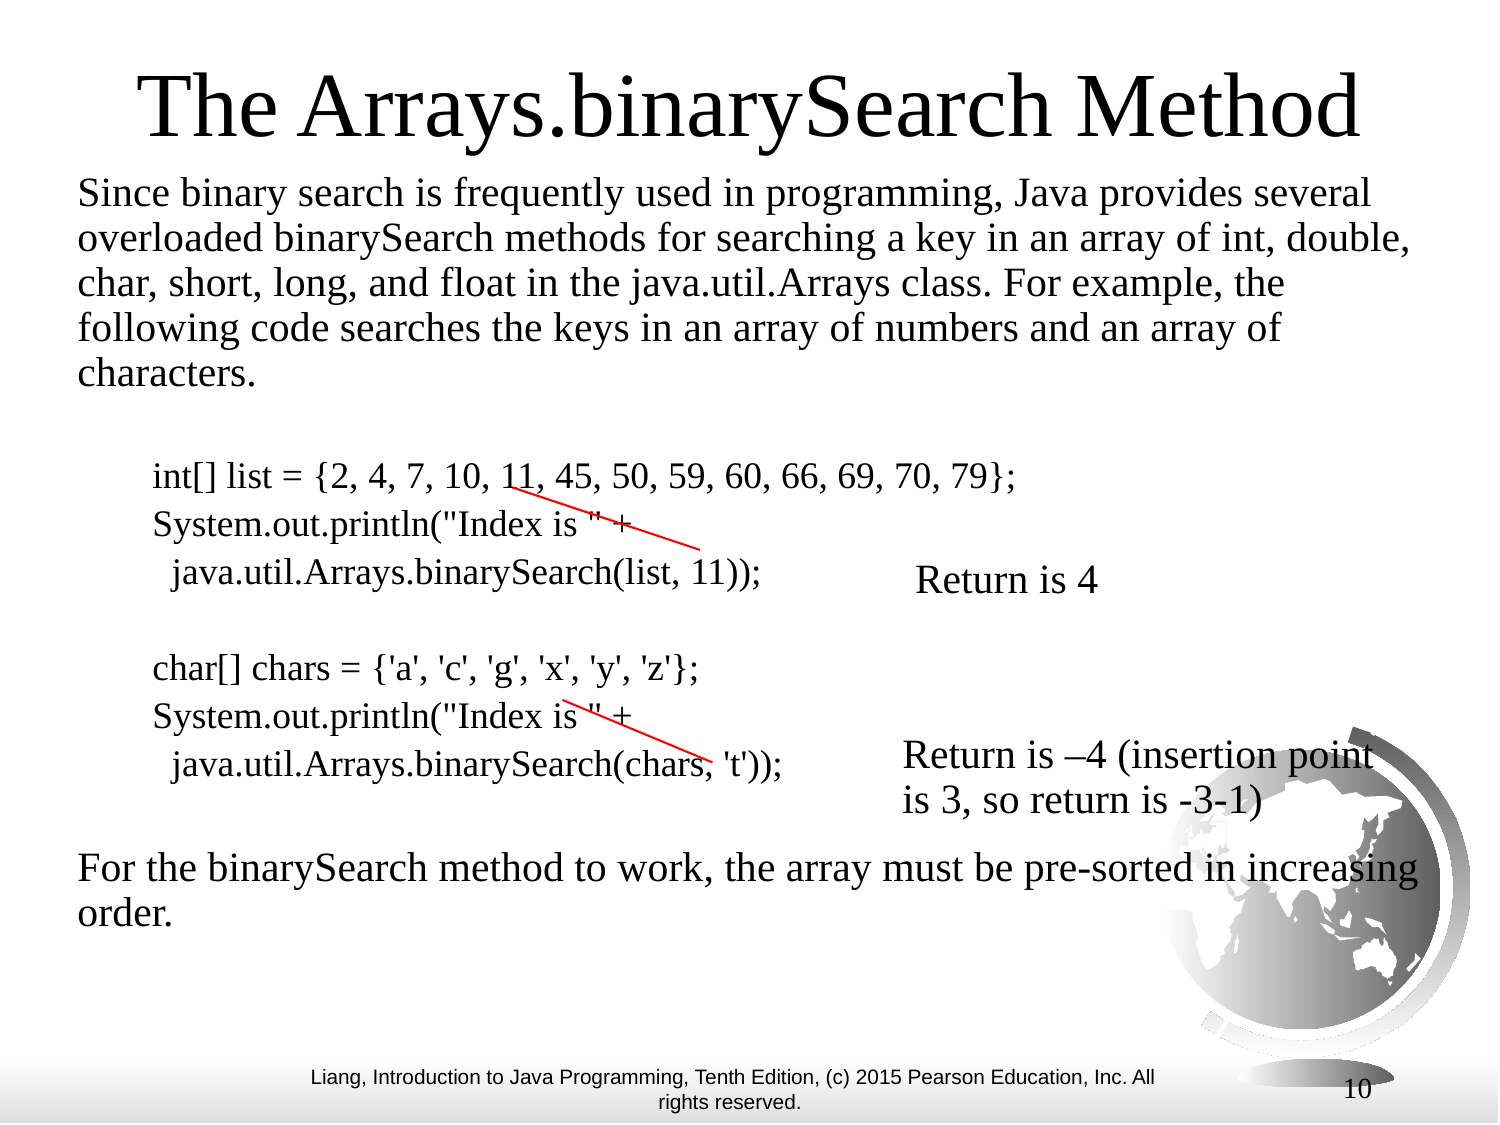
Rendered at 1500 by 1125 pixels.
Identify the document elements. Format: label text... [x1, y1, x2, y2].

slide_number 10 [1074, 1049, 1388, 1125]
title The Arrays.binarySearch Method [112, 50, 1388, 150]
text_box Return is 4 [899, 549, 1350, 600]
list Since binary search is frequently used in programming, Java provides several overloaded binarySearch methods for searching a key in an array of int, double, char, short, long, and float in the java.util.Arrays class. For example, the following code searches the keys in an array of numbers and an array of characters. int[] list = {2, 4, 7, 10, 11, 45, 50, 59, 60, 66, 69, 70, 79}; System.out.println("Index is " + java.util.Arrays.binarySearch(list, 11)); char[] chars = {'a', 'c', 'g', 'x', 'y', 'z'}; System.out.println("Index is " + java.util.Arrays.binarySearch(chars, 't')); For the binarySearch method to work, the array must be pre-sorted in increasing order. [62, 162, 1463, 1025]
text_box Return is –4 (insertion point is 3, so return is -3-1) [887, 725, 1425, 825]
